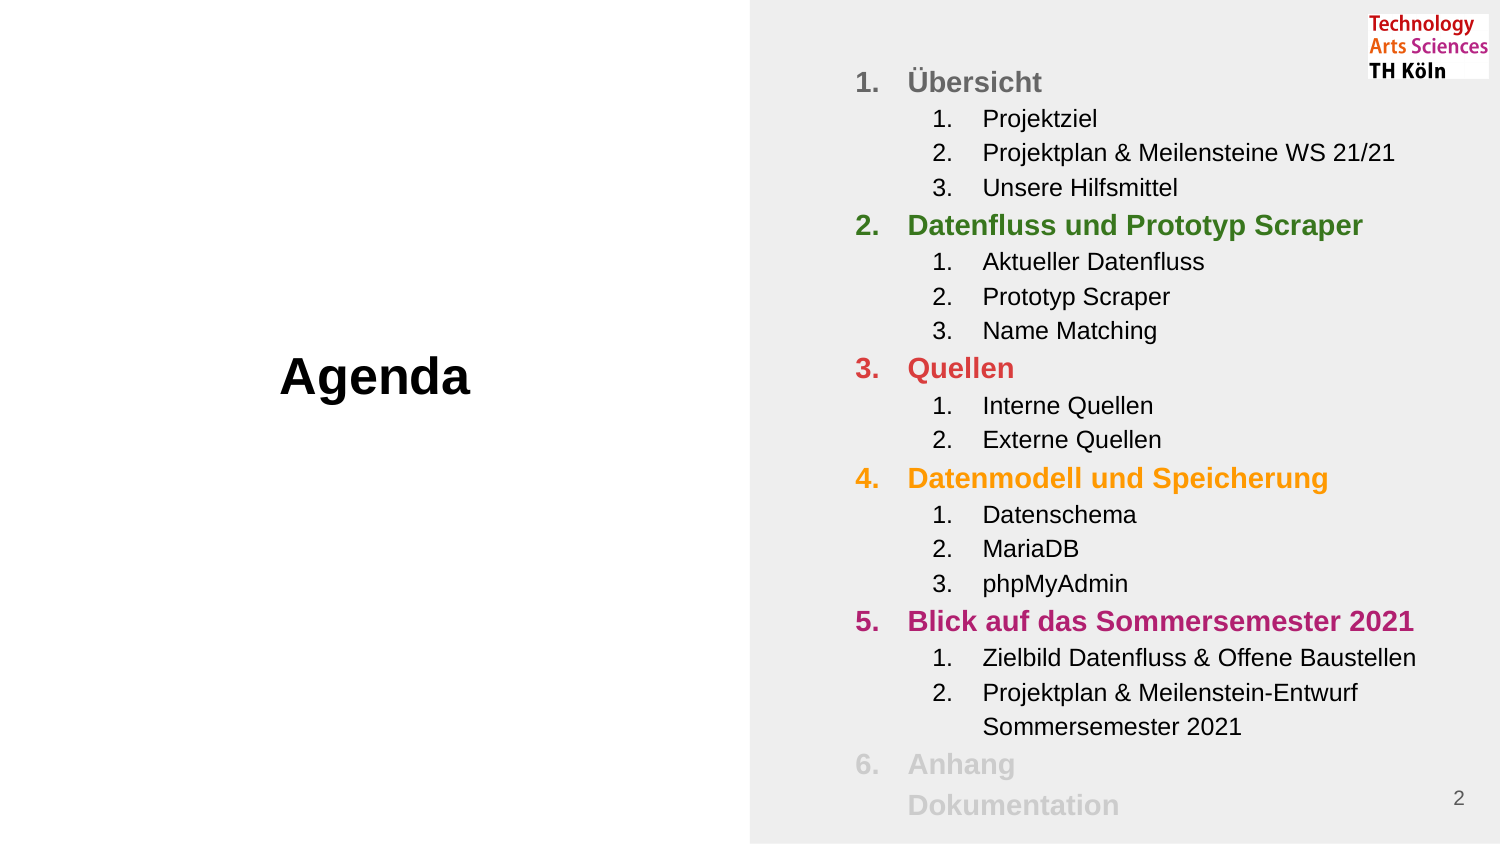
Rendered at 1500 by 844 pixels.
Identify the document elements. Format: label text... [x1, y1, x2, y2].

picture [1368, 14, 1489, 79]
slide_number ‹#› [1389, 764, 1480, 830]
title Agenda [43, 202, 708, 446]
list Übersicht Projektziel Projektplan & Meilensteine WS 21/21 Unsere Hilfsmittel Datenfluss und Prototyp Scraper Aktueller Datenfluss Prototyp Scraper Name Matching Quellen Interne Quellen Externe Quellen Datenmodell und Speicherung Datenschema MariaDB phpMyAdmin Blick auf das Sommersemester 2021 Zielbild Datenfluss & Offene Baustellen Projektplan & Meilenstein-Entwurf Sommersemester 2021 Anhang Dokumentation [817, 42, 1447, 782]
